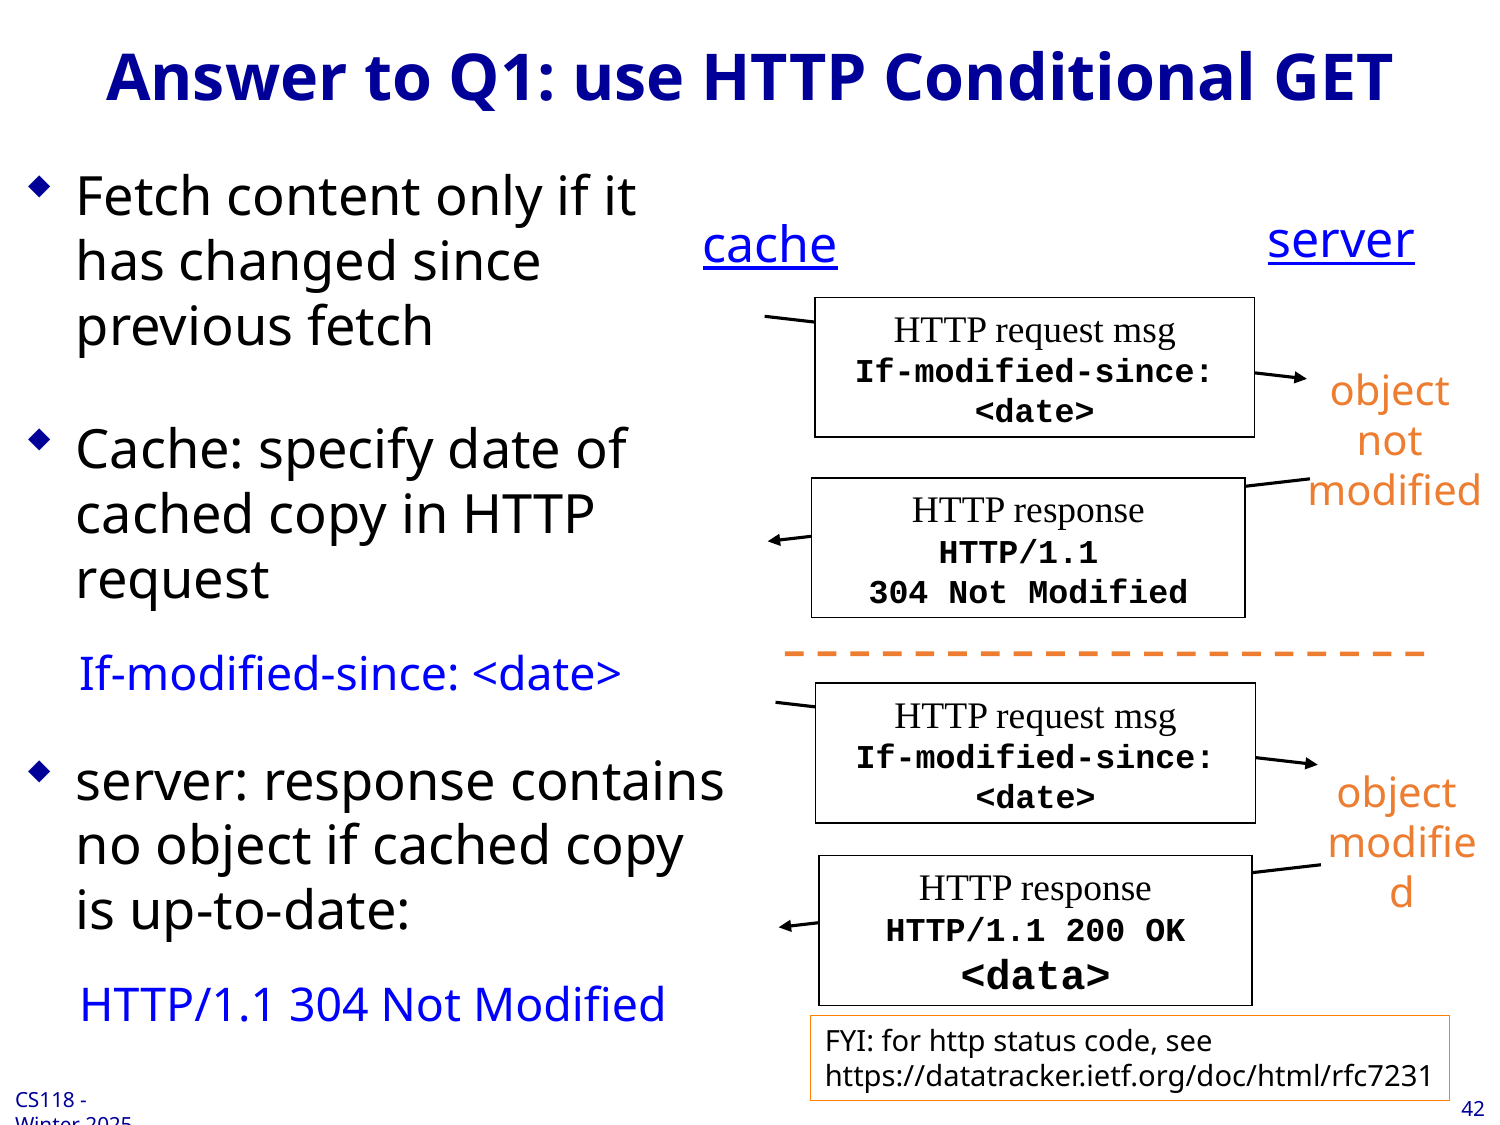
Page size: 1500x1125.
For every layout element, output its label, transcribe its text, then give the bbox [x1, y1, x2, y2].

text_box server [1252, 200, 1430, 276]
list Fetch content only if it has changed since previous fetch Cache: specify date of cached copy in HTTP request If-modified-since: <date> server: response contains no object if cached copy is up-to-date: HTTP/1.1 304 Not Modified [23, 161, 732, 1095]
text_box [778, 919, 818, 933]
text_box [767, 533, 806, 547]
slide_number 42 [1424, 1094, 1500, 1125]
text_box HTTP request msg If-modified-since: <date> [815, 683, 1256, 823]
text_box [811, 477, 1246, 620]
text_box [1289, 356, 1500, 875]
footer CS118 - Winter 2025 [0, 1099, 169, 1125]
title Answer to Q1: use HTTP Conditional GET [0, 0, 1500, 151]
text_box HTTP request msg If-modified-since: <date> [814, 297, 1255, 437]
text_box HTTP response HTTP/1.1 200 OK <data> [818, 855, 1253, 1006]
text_box FYI: for http status code, see https://datatracker.ietf.org/doc/html/rfc7231 [810, 1015, 1450, 1101]
text_box cache [687, 205, 853, 280]
